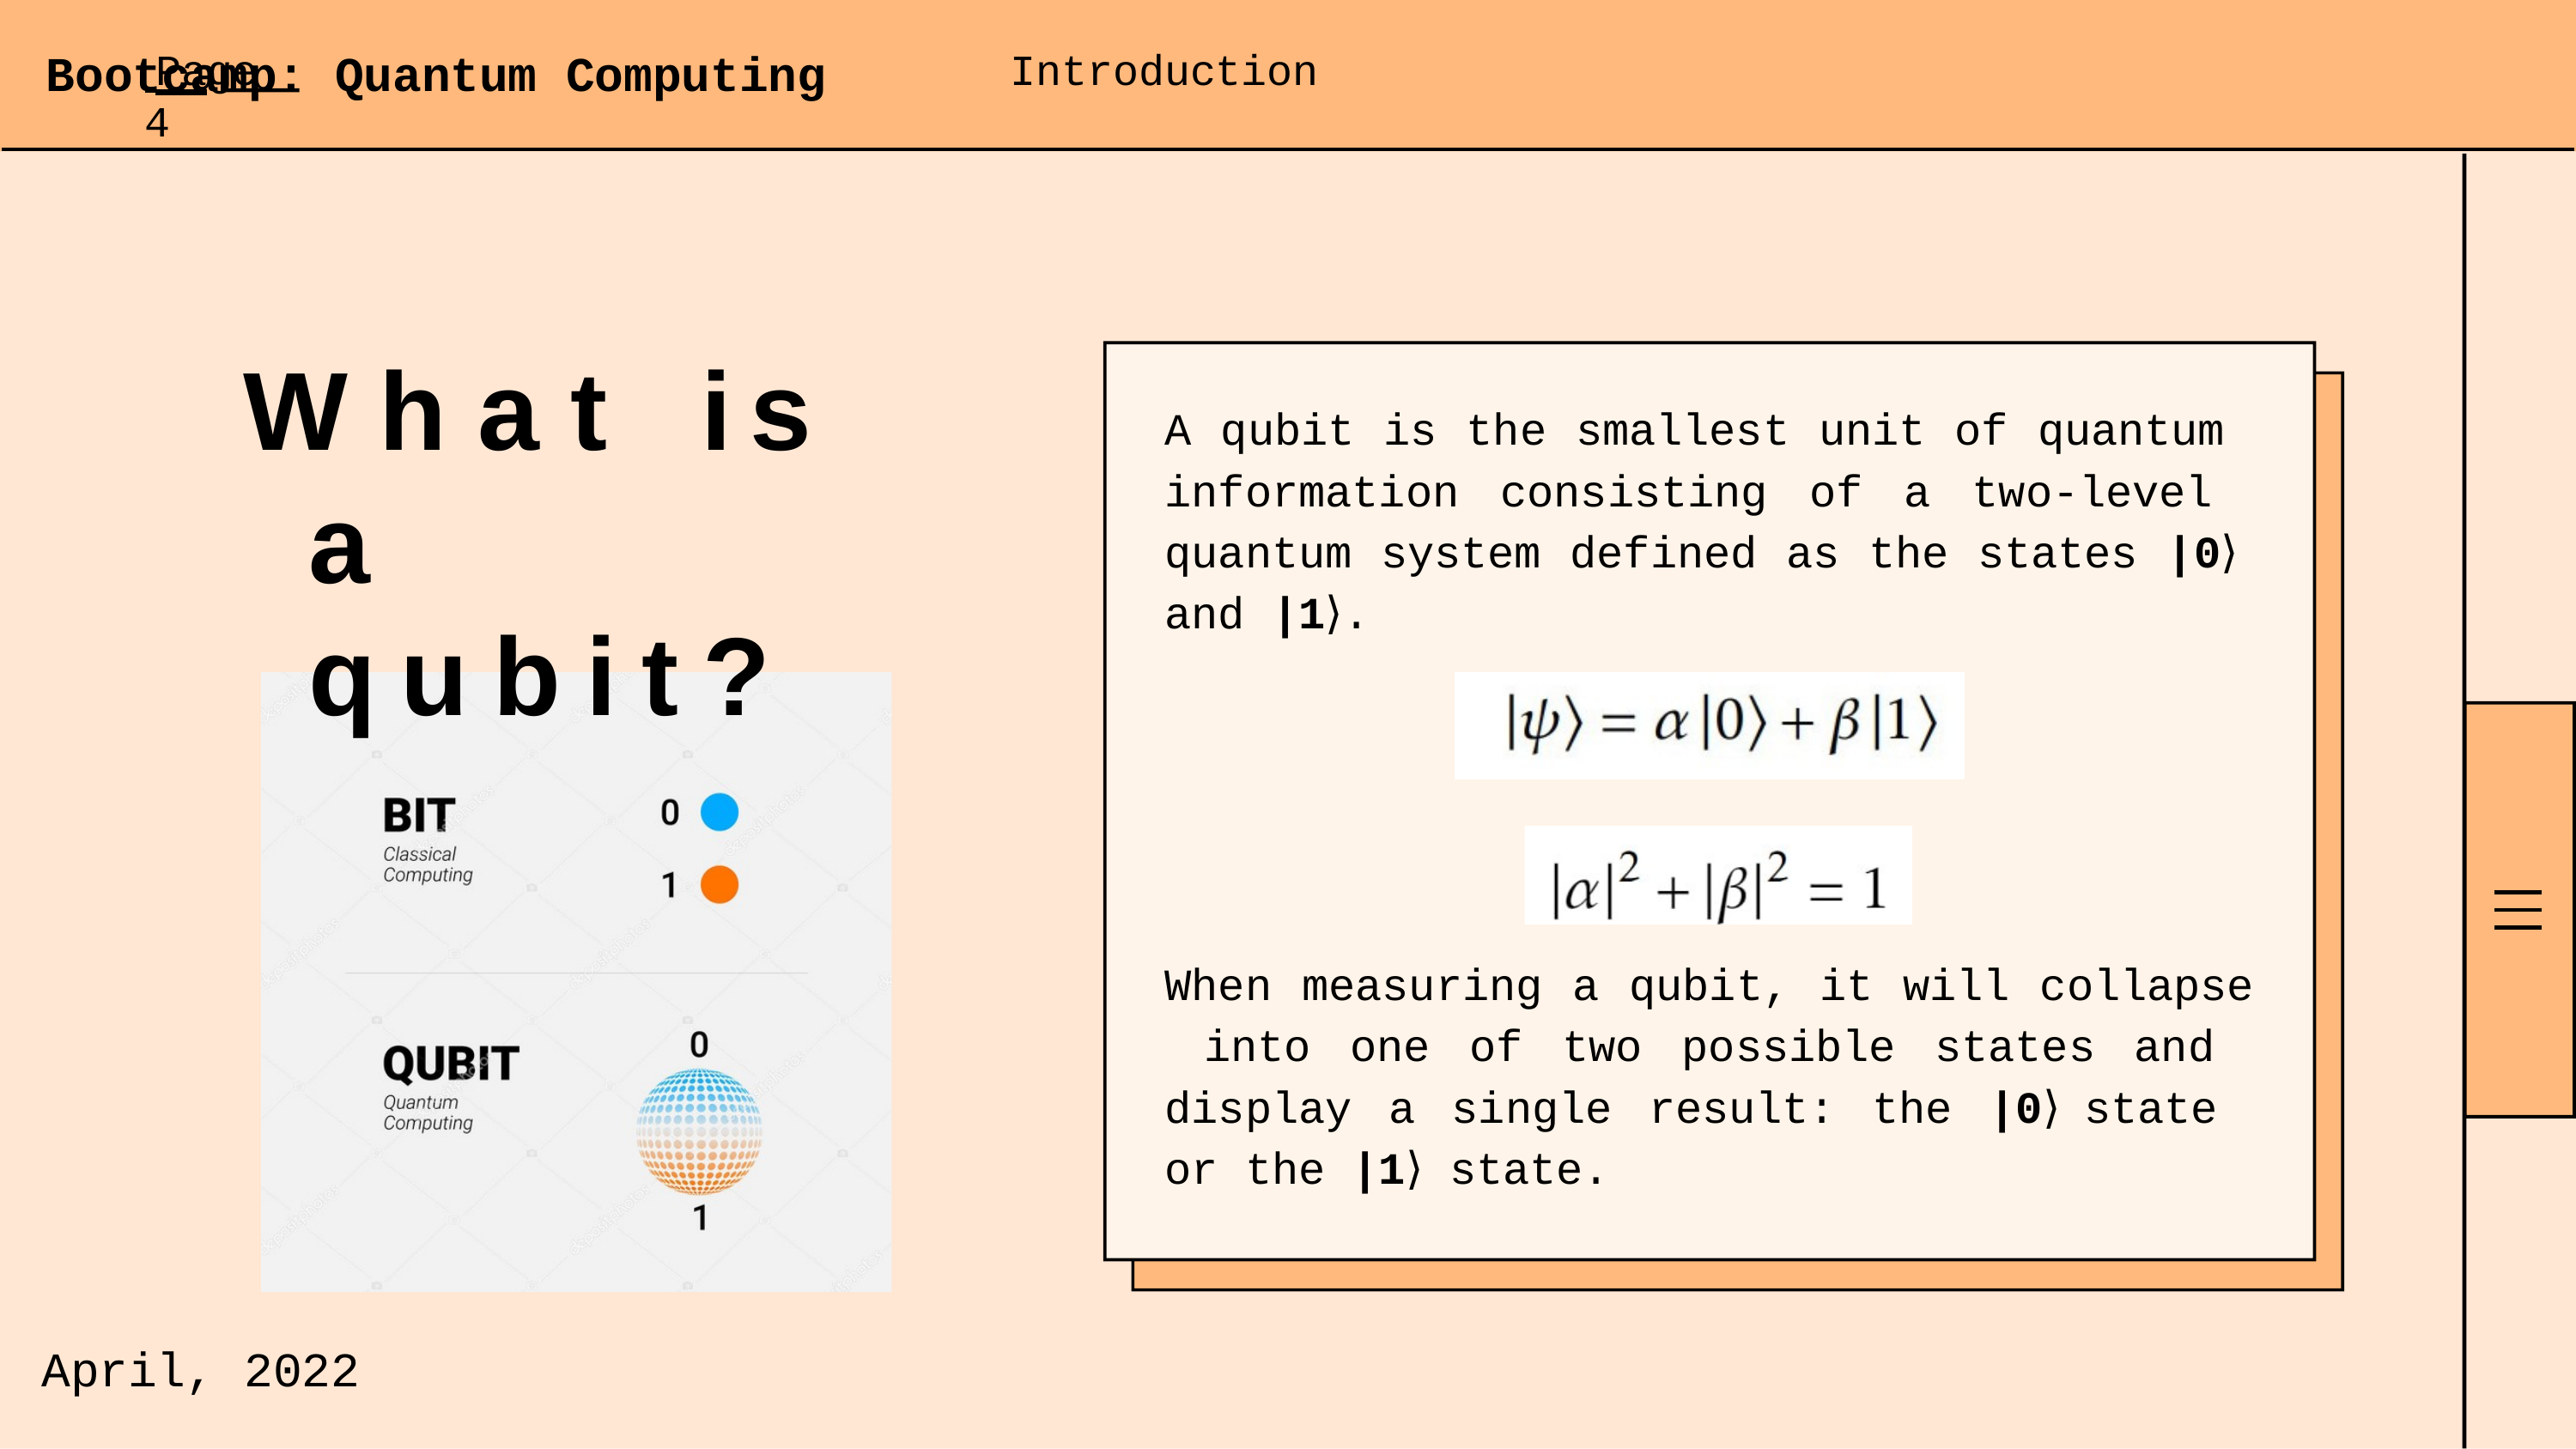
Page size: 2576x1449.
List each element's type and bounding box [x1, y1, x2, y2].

text_box [0, 0, 2576, 1449]
